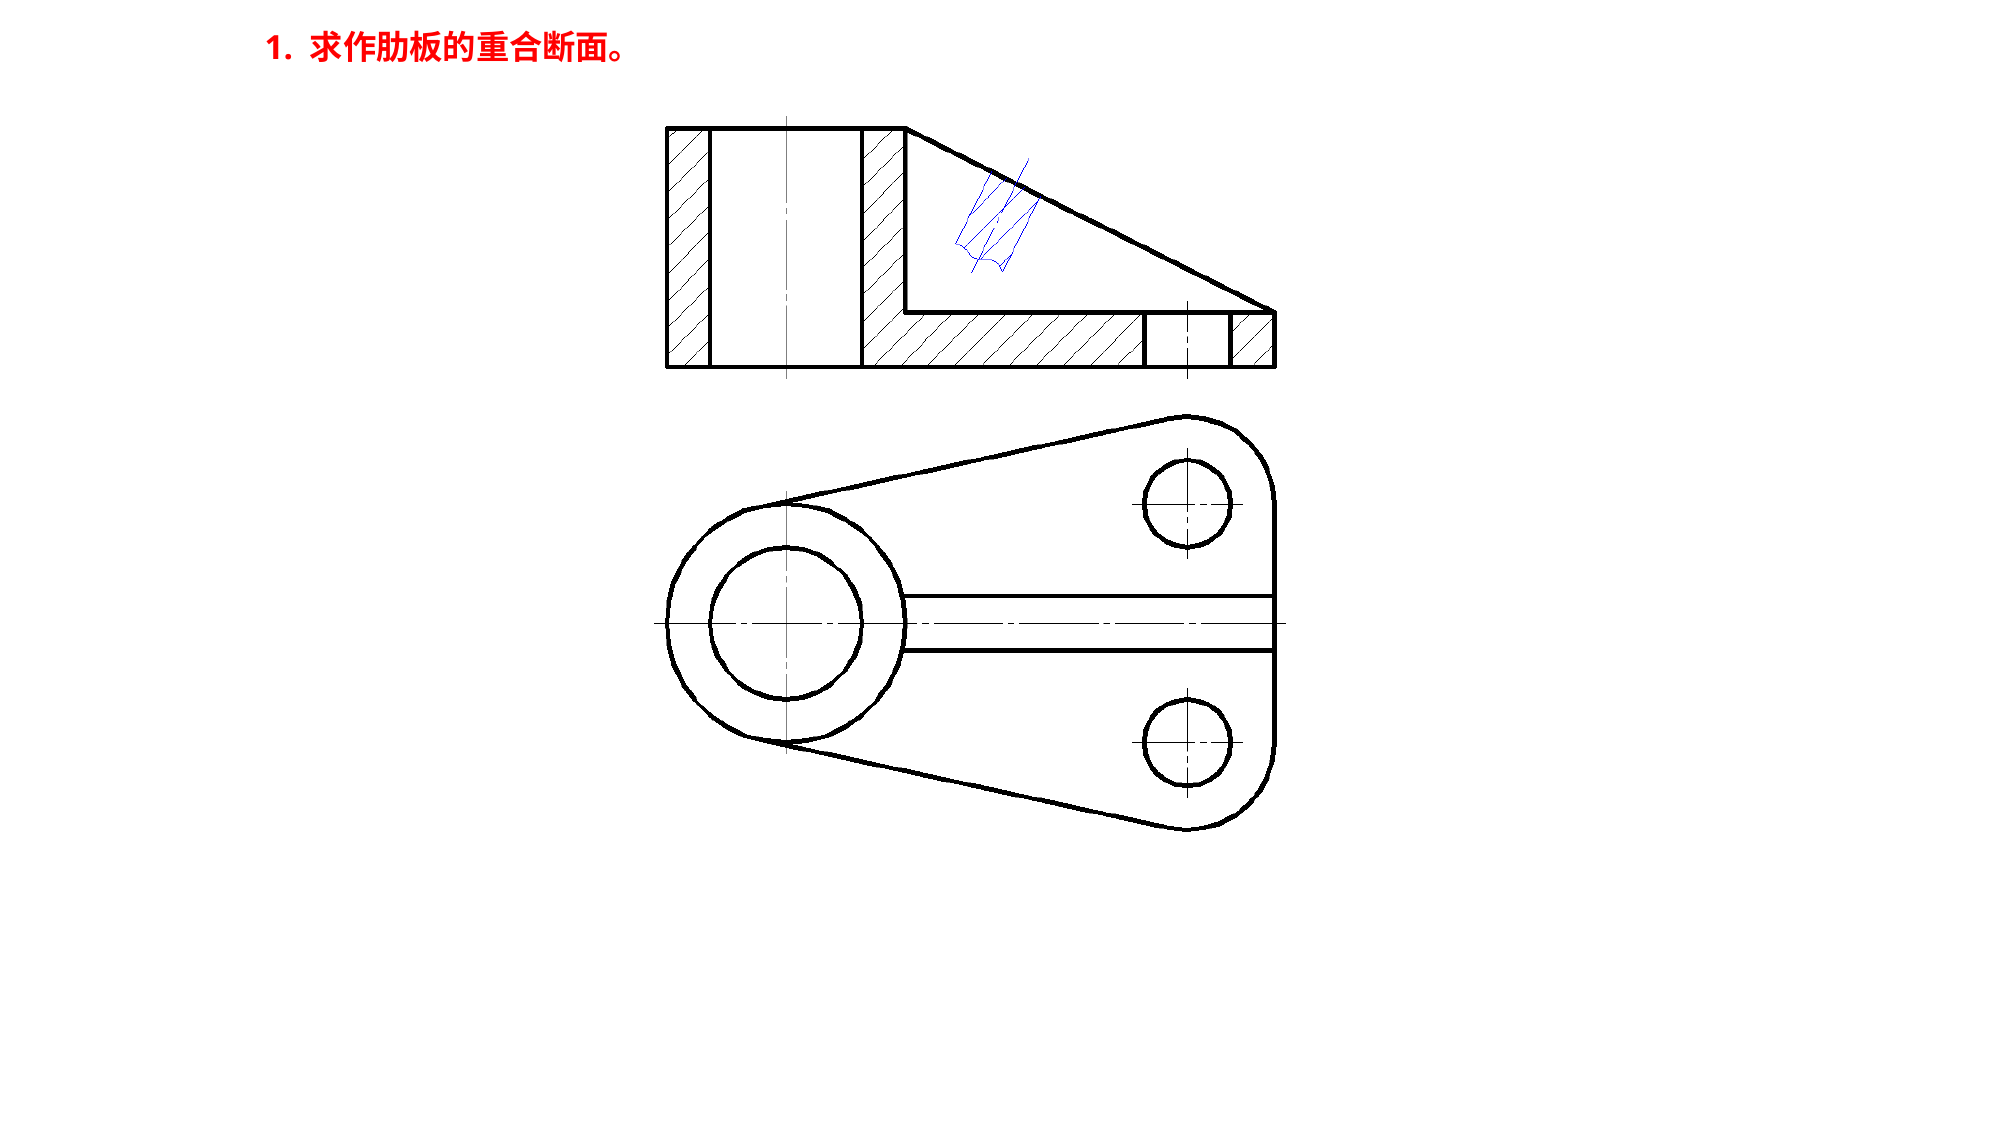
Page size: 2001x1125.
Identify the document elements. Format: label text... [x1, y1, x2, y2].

text_box 1. 求作肋板的重合断面。 [249, 18, 1750, 74]
picture [620, 106, 1315, 844]
